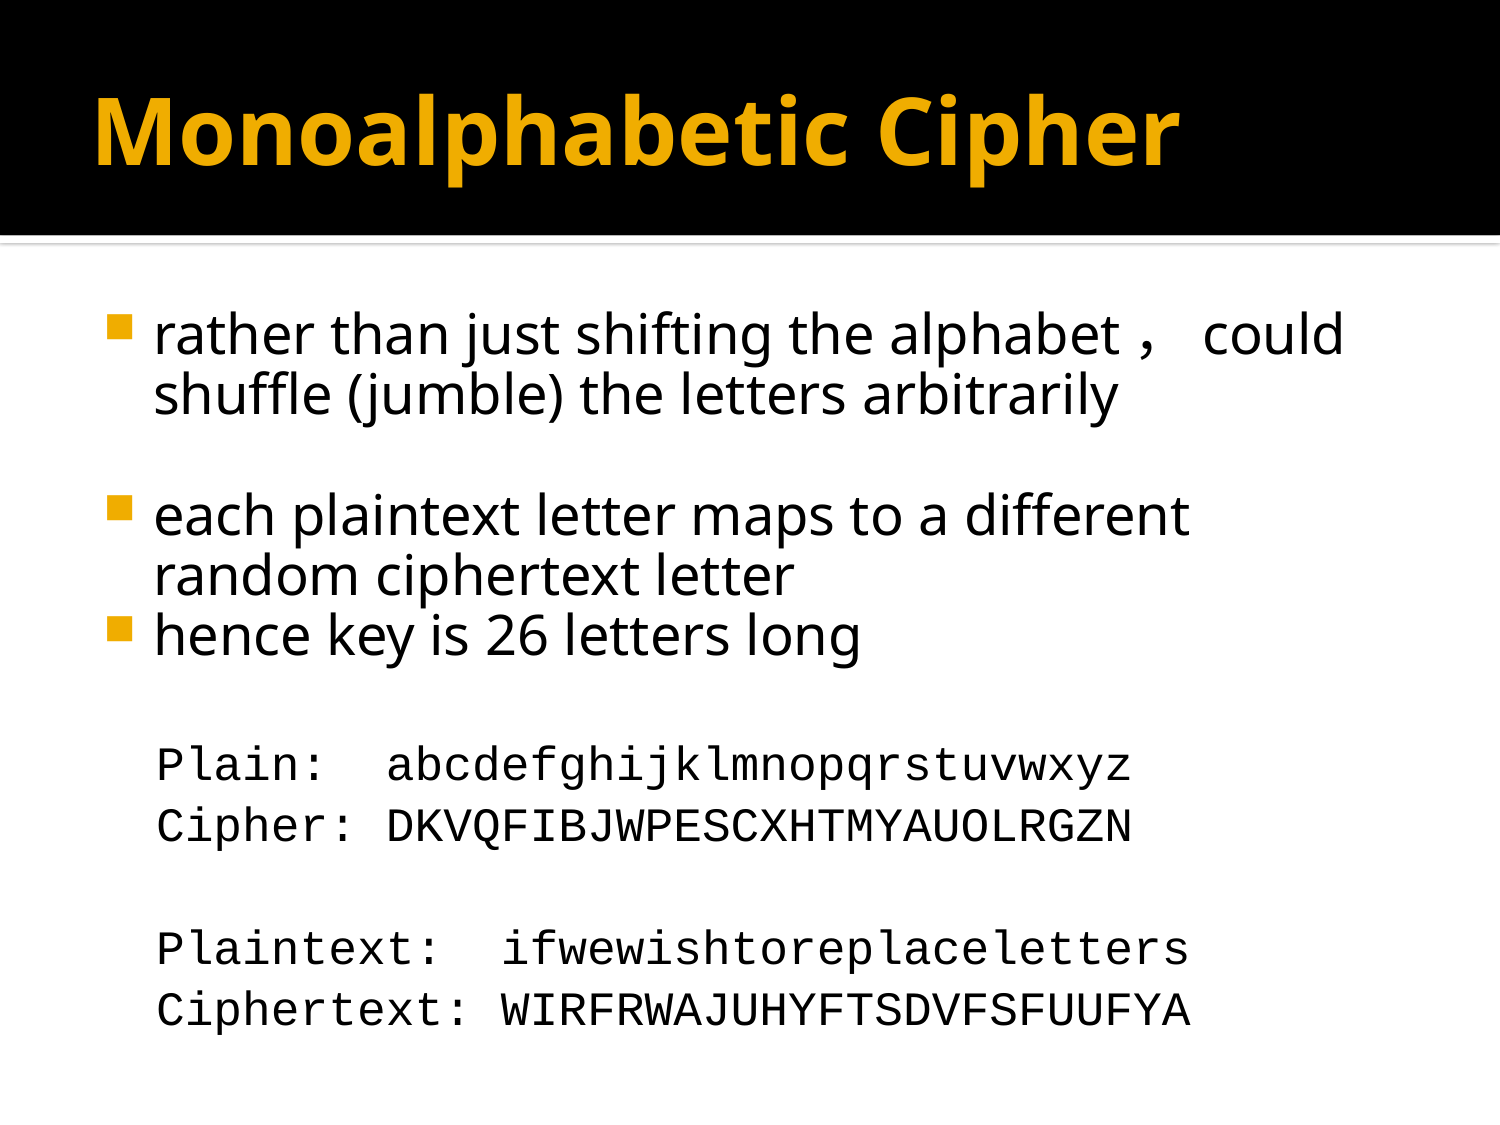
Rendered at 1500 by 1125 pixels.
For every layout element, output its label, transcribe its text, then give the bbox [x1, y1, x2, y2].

list rather than just shifting the alphabet，could shuffle (jumble) the letters arbitrarily each plaintext letter maps to a different random ciphertext letter hence key is 26 letters long Plain: abcdefghijklmnopqrstuvwxyz Cipher: DKVQFIBJWPESCXHTMYAUOLRGZN Plaintext: ifwewishtoreplaceletters Ciphertext: WIRFRWAJUHYFTSDVFSFUUFYA [75, 291, 1425, 1050]
title Monoalphabetic Cipher [75, 25, 1425, 231]
